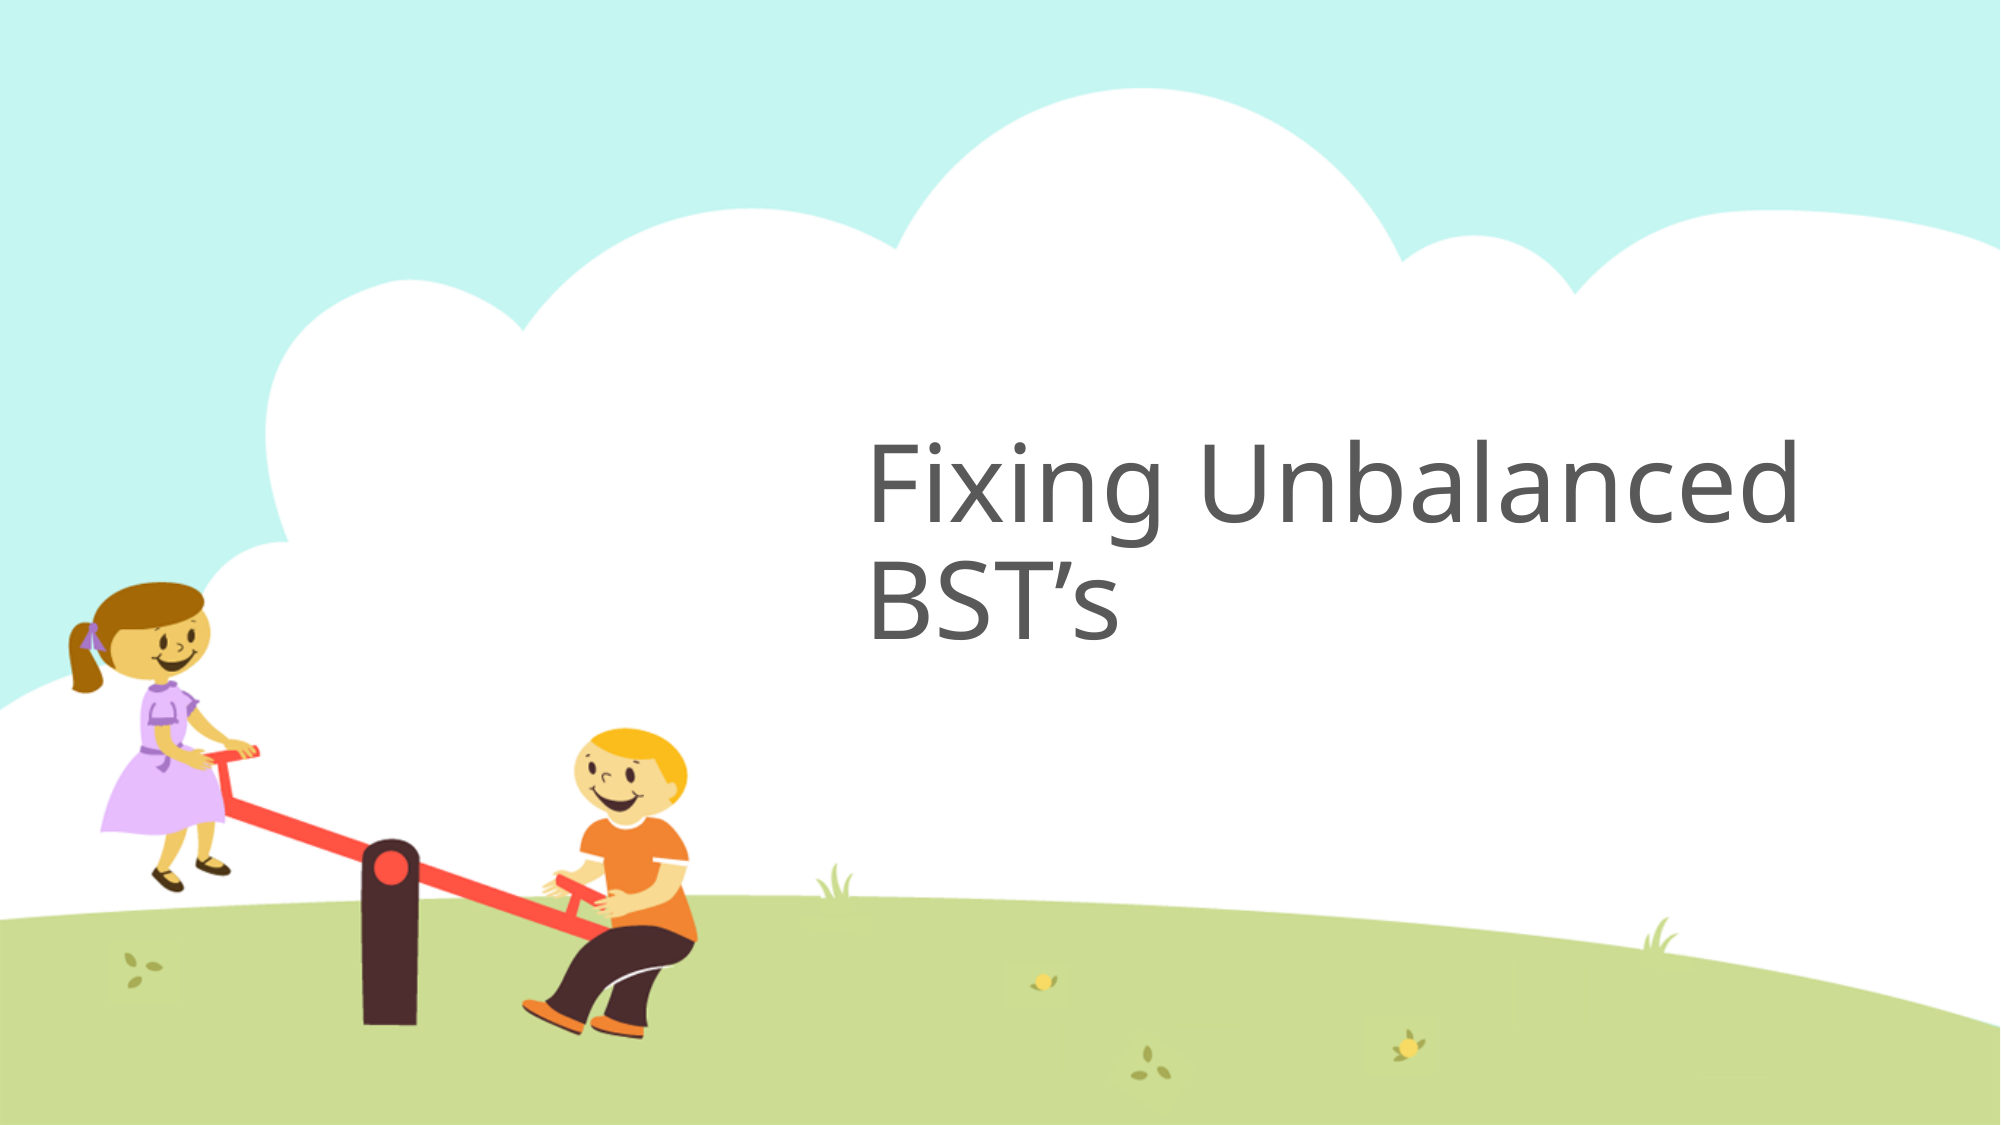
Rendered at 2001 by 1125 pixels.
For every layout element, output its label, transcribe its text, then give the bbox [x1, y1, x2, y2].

picture [0, 0, 2001, 1125]
title Fixing Unbalanced BST’s [849, 262, 1900, 671]
